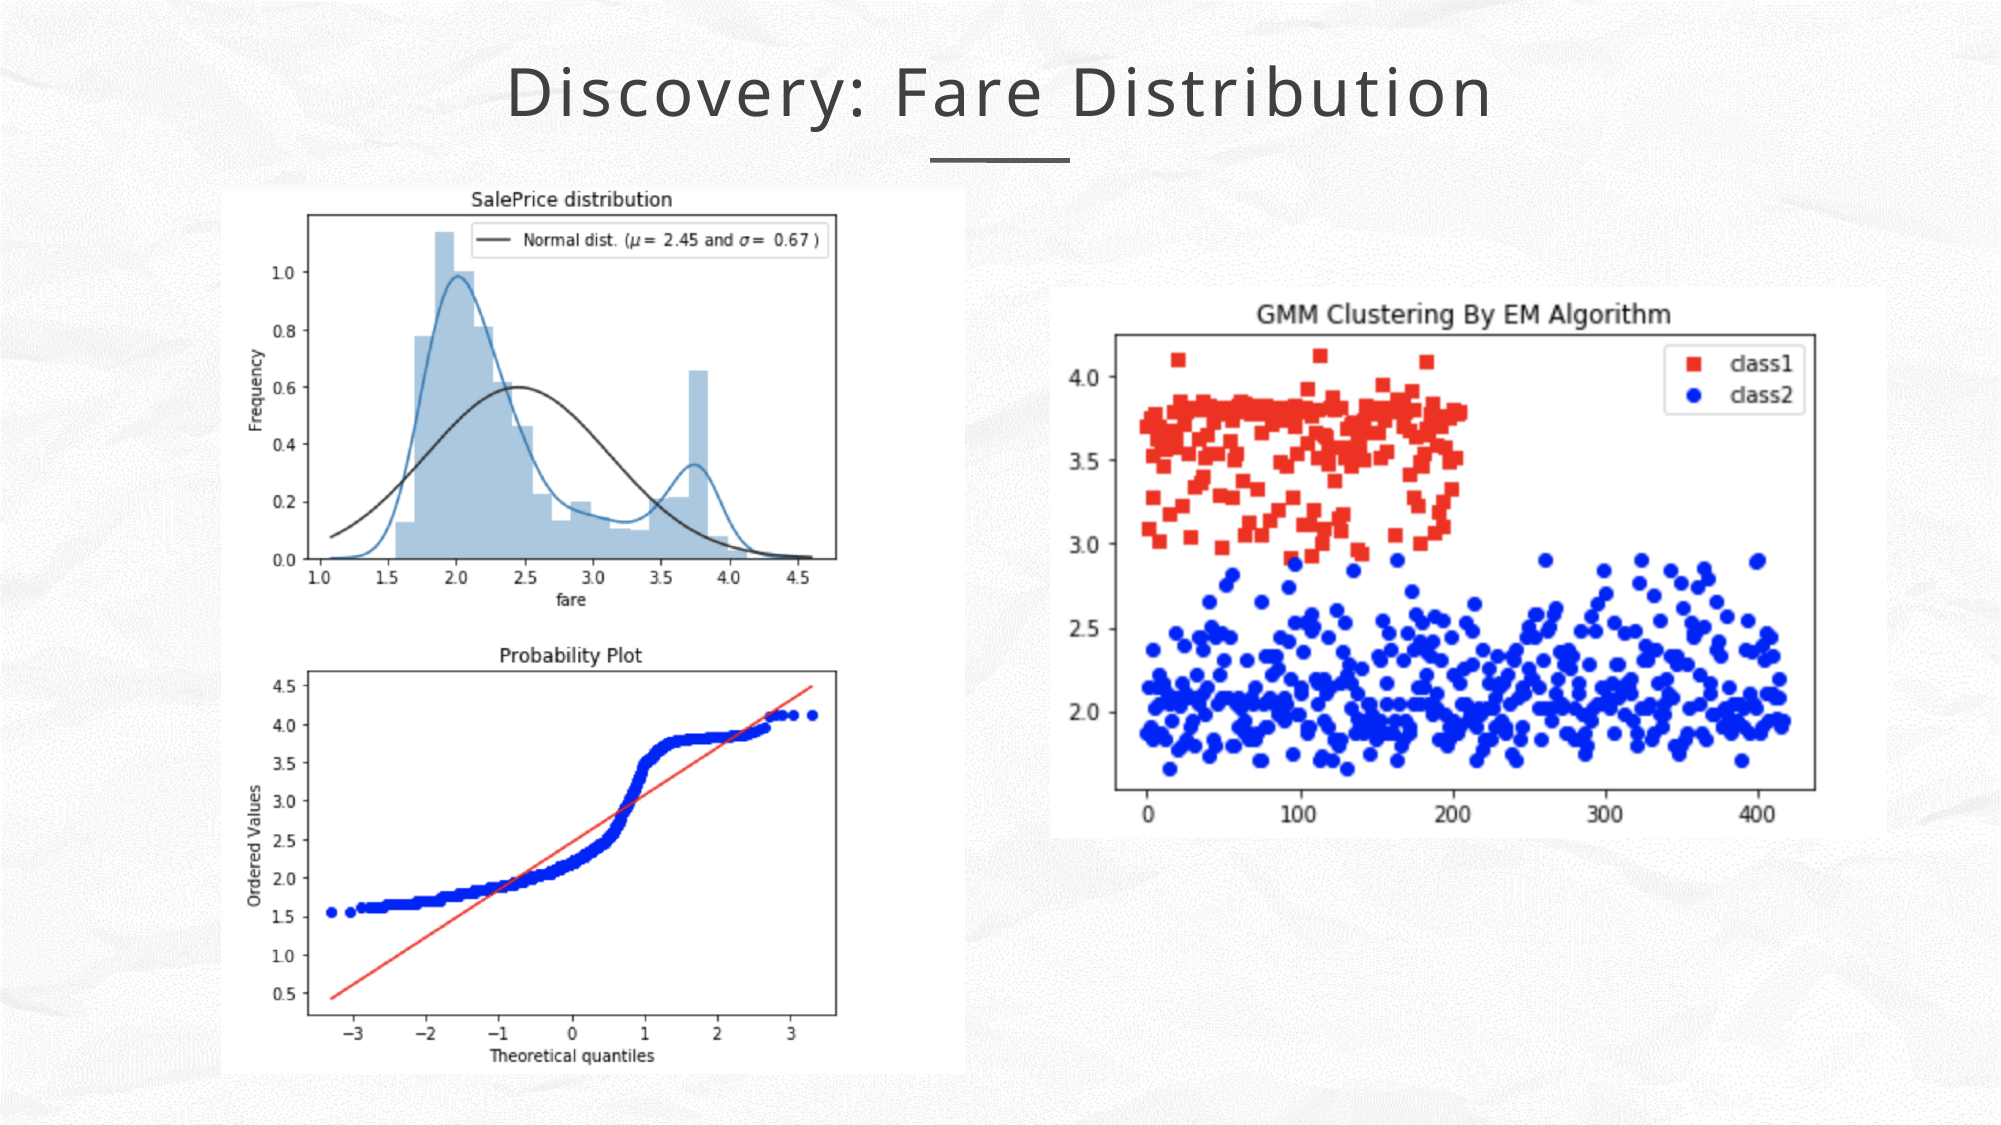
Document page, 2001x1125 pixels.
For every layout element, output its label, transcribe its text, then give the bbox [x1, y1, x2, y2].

picture [0, 0, 2001, 1125]
text_box Discovery: Fare Distribution [316, 44, 1684, 136]
